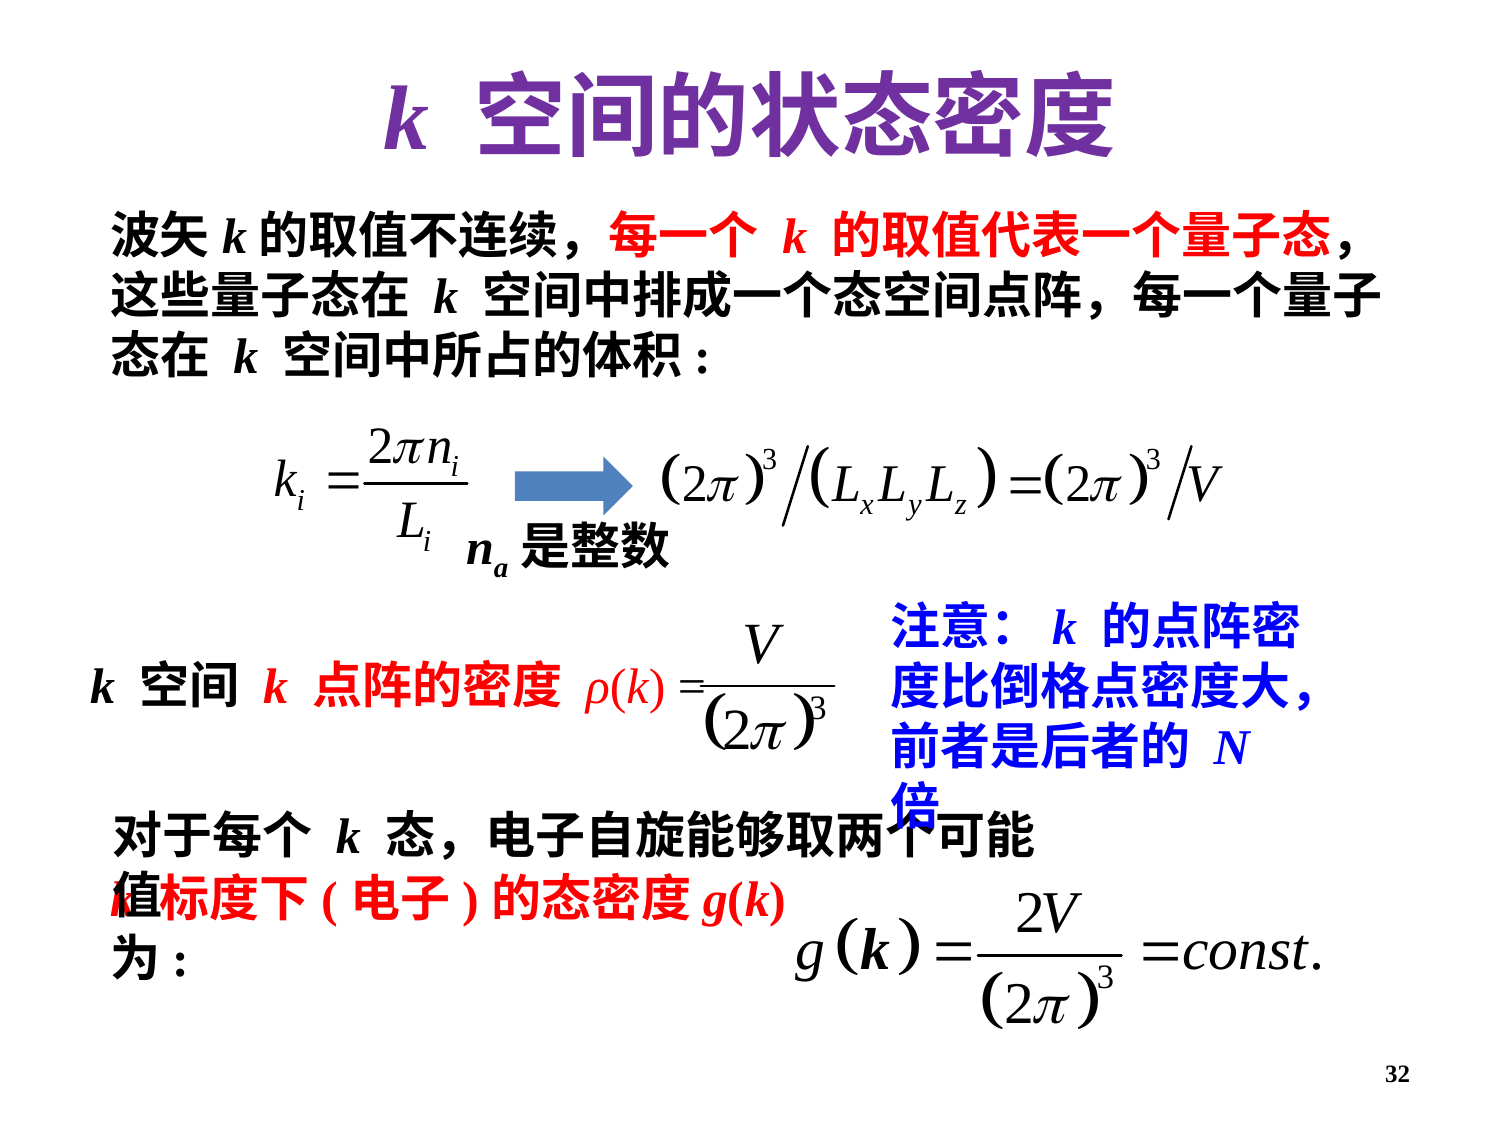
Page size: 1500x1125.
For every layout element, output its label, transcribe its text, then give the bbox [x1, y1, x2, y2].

text_box [69, 527, 1495, 777]
text_box k 空间的状态密度 [242, 19, 1258, 196]
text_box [95, 795, 1331, 1059]
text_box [94, 608, 850, 774]
text_box 注意：k 的点阵密度比倒格点密度大，前者是后者的 N 倍 [875, 586, 1331, 795]
slide_number 32 [1074, 1042, 1425, 1103]
text_box 波矢k的取值不连续，每一个 k 的取值代表一个量子态，这些量子态在 k 空间中排成一个态空间点阵，每一个量子态在 k 空间中所占的体积: [95, 196, 1408, 392]
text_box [265, 413, 1235, 578]
